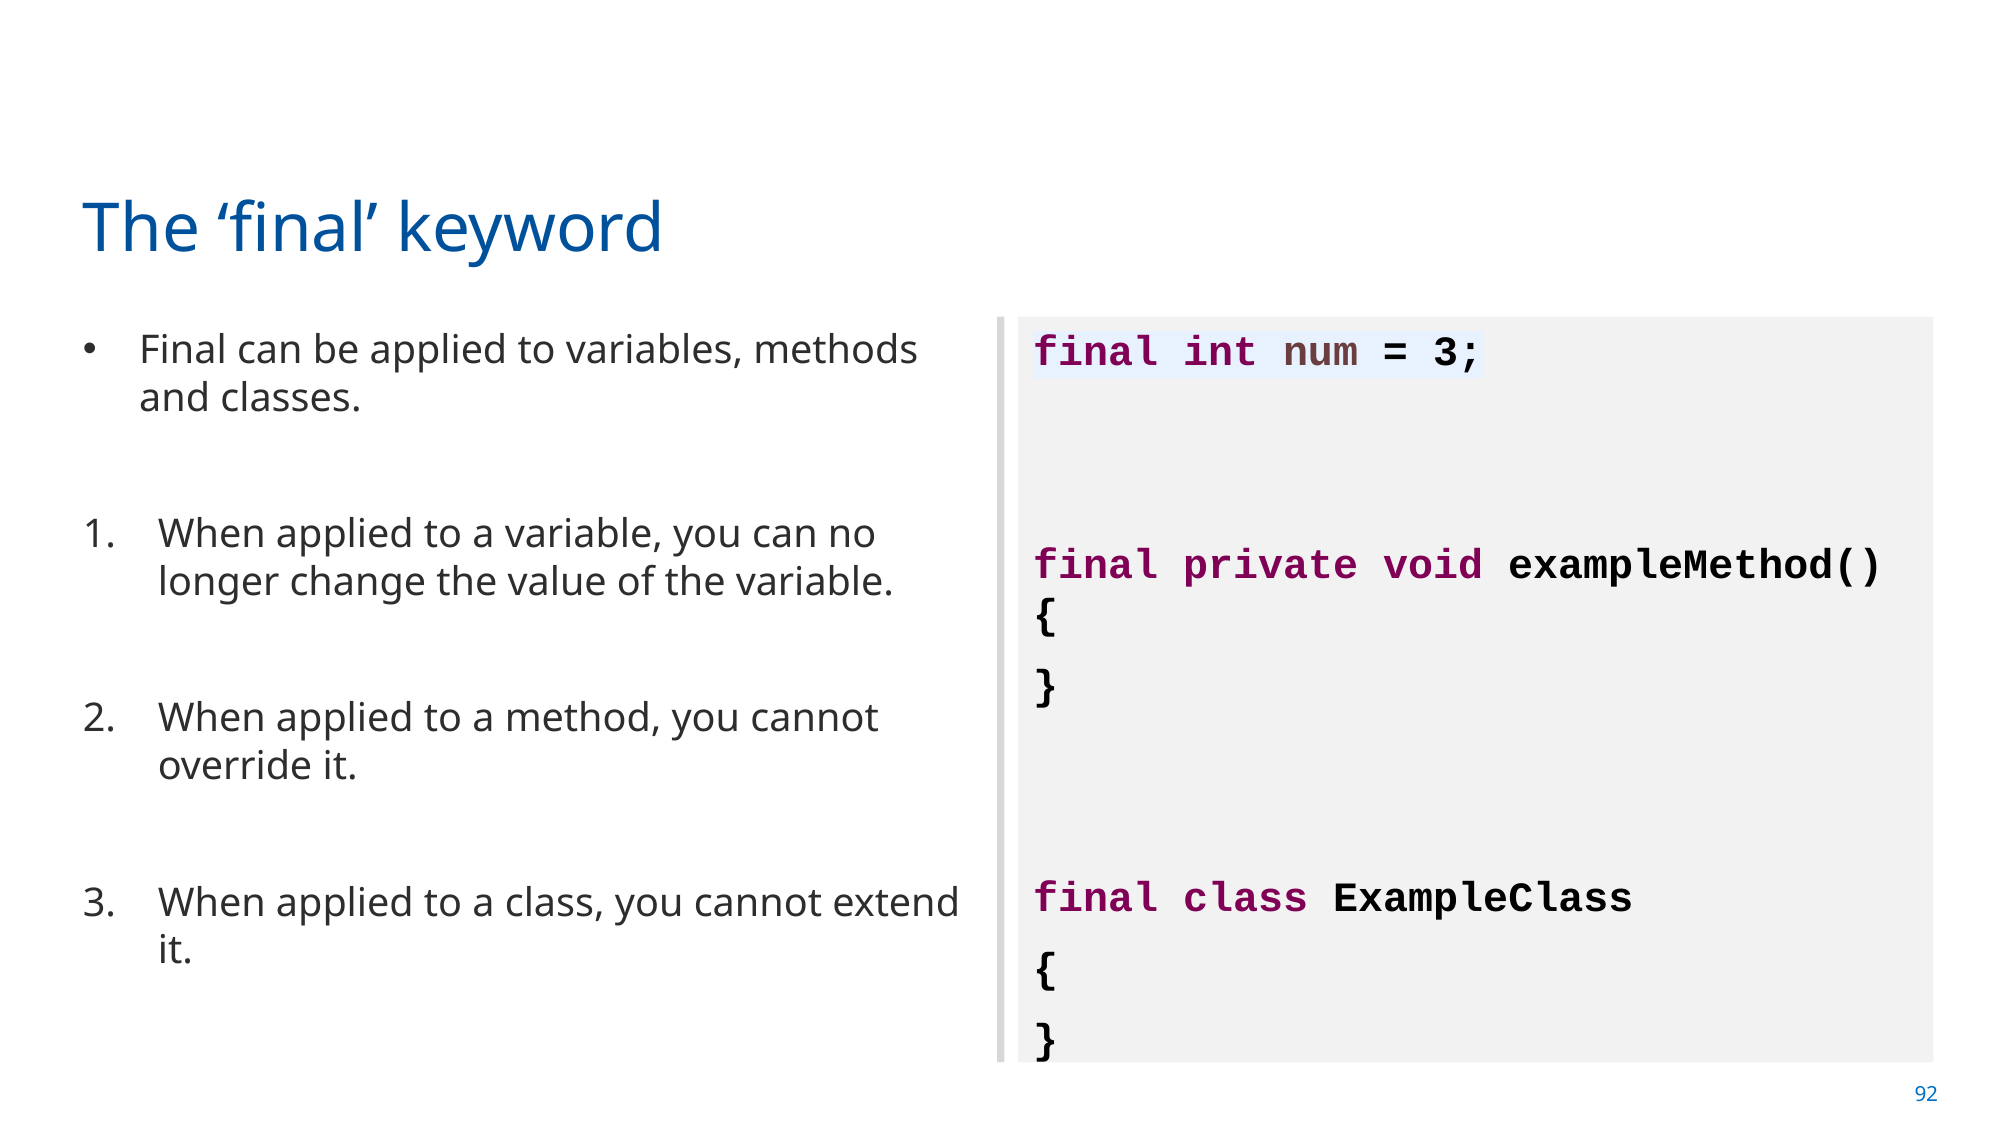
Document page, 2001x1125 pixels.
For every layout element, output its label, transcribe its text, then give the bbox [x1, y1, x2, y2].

list final int num = 3; final private void exampleMethod() { } final class ExampleClass { } [1018, 316, 1934, 1063]
title The ‘final’ keyword [67, 170, 1565, 273]
list Final can be applied to variables, methods and classes. When applied to a variable, you can no longer change the value of the variable. When applied to a method, you cannot override it. When applied to a class, you cannot extend it. [67, 316, 984, 1063]
